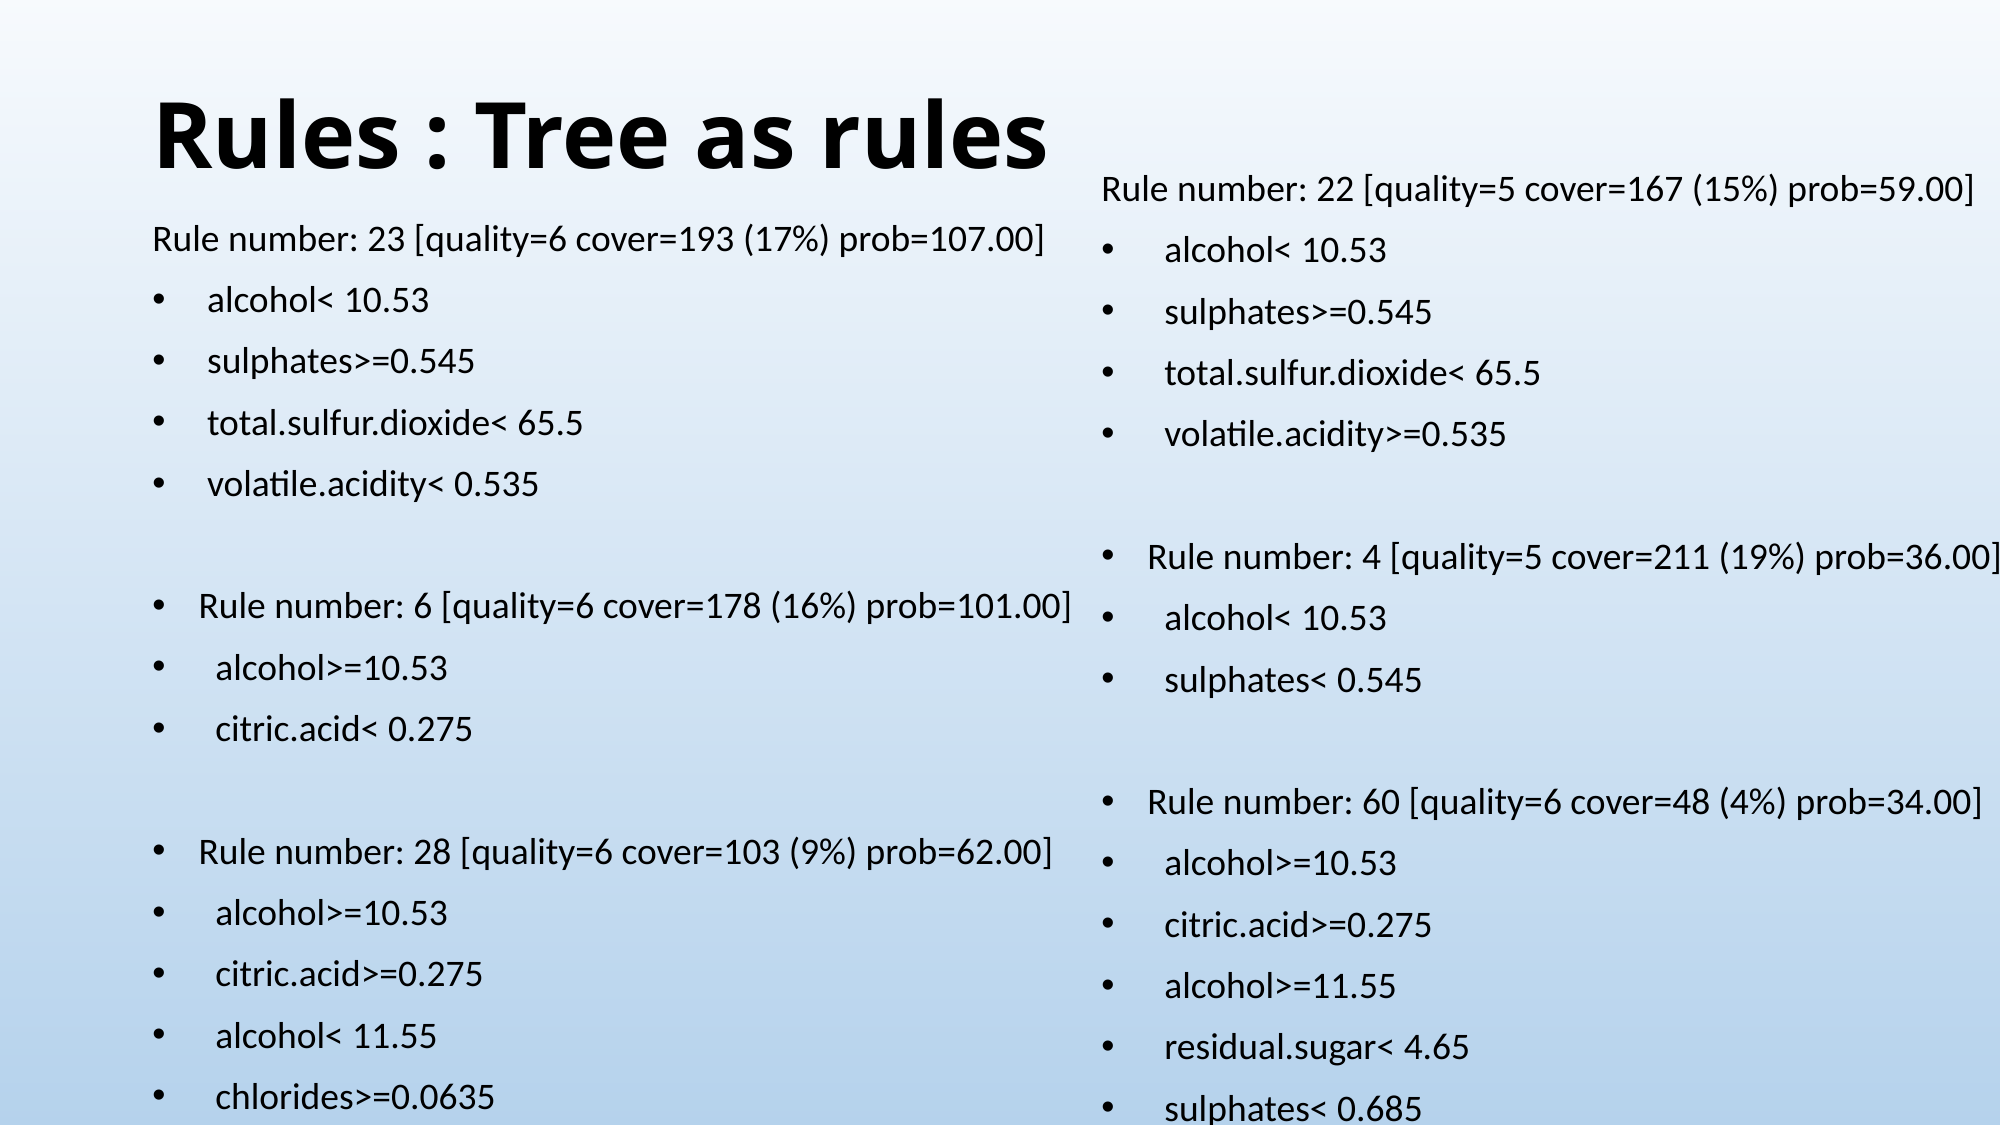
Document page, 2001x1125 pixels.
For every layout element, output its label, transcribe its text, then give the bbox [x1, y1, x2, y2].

text_box Rule number: 22 [quality=5 cover=167 (15%) prob=59.00] alcohol< 10.53 sulphates>=0.545 total.sulfur.dioxide< 65.5 volatile.acidity>=0.535 Rule number: 4 [quality=5 cover=211 (19%) prob=36.00] alcohol< 10.53 sulphates< 0.545 Rule number: 60 [quality=6 cover=48 (4%) prob=34.00] alcohol>=10.53 citric.acid>=0.275 alcohol>=11.55 residual.sugar< 4.65 sulphates< 0.685 [1086, 161, 2000, 928]
list Rule number: 23 [quality=6 cover=193 (17%) prob=107.00] alcohol< 10.53 sulphates>=0.545 total.sulfur.dioxide< 65.5 volatile.acidity< 0.535 Rule number: 6 [quality=6 cover=178 (16%) prob=101.00] alcohol>=10.53 citric.acid< 0.275 Rule number: 28 [quality=6 cover=103 (9%) prob=62.00] alcohol>=10.53 citric.acid>=0.275 alcohol< 11.55 chlorides>=0.0635 [137, 211, 1105, 977]
title Rules : Tree as rules [137, 30, 1863, 211]
